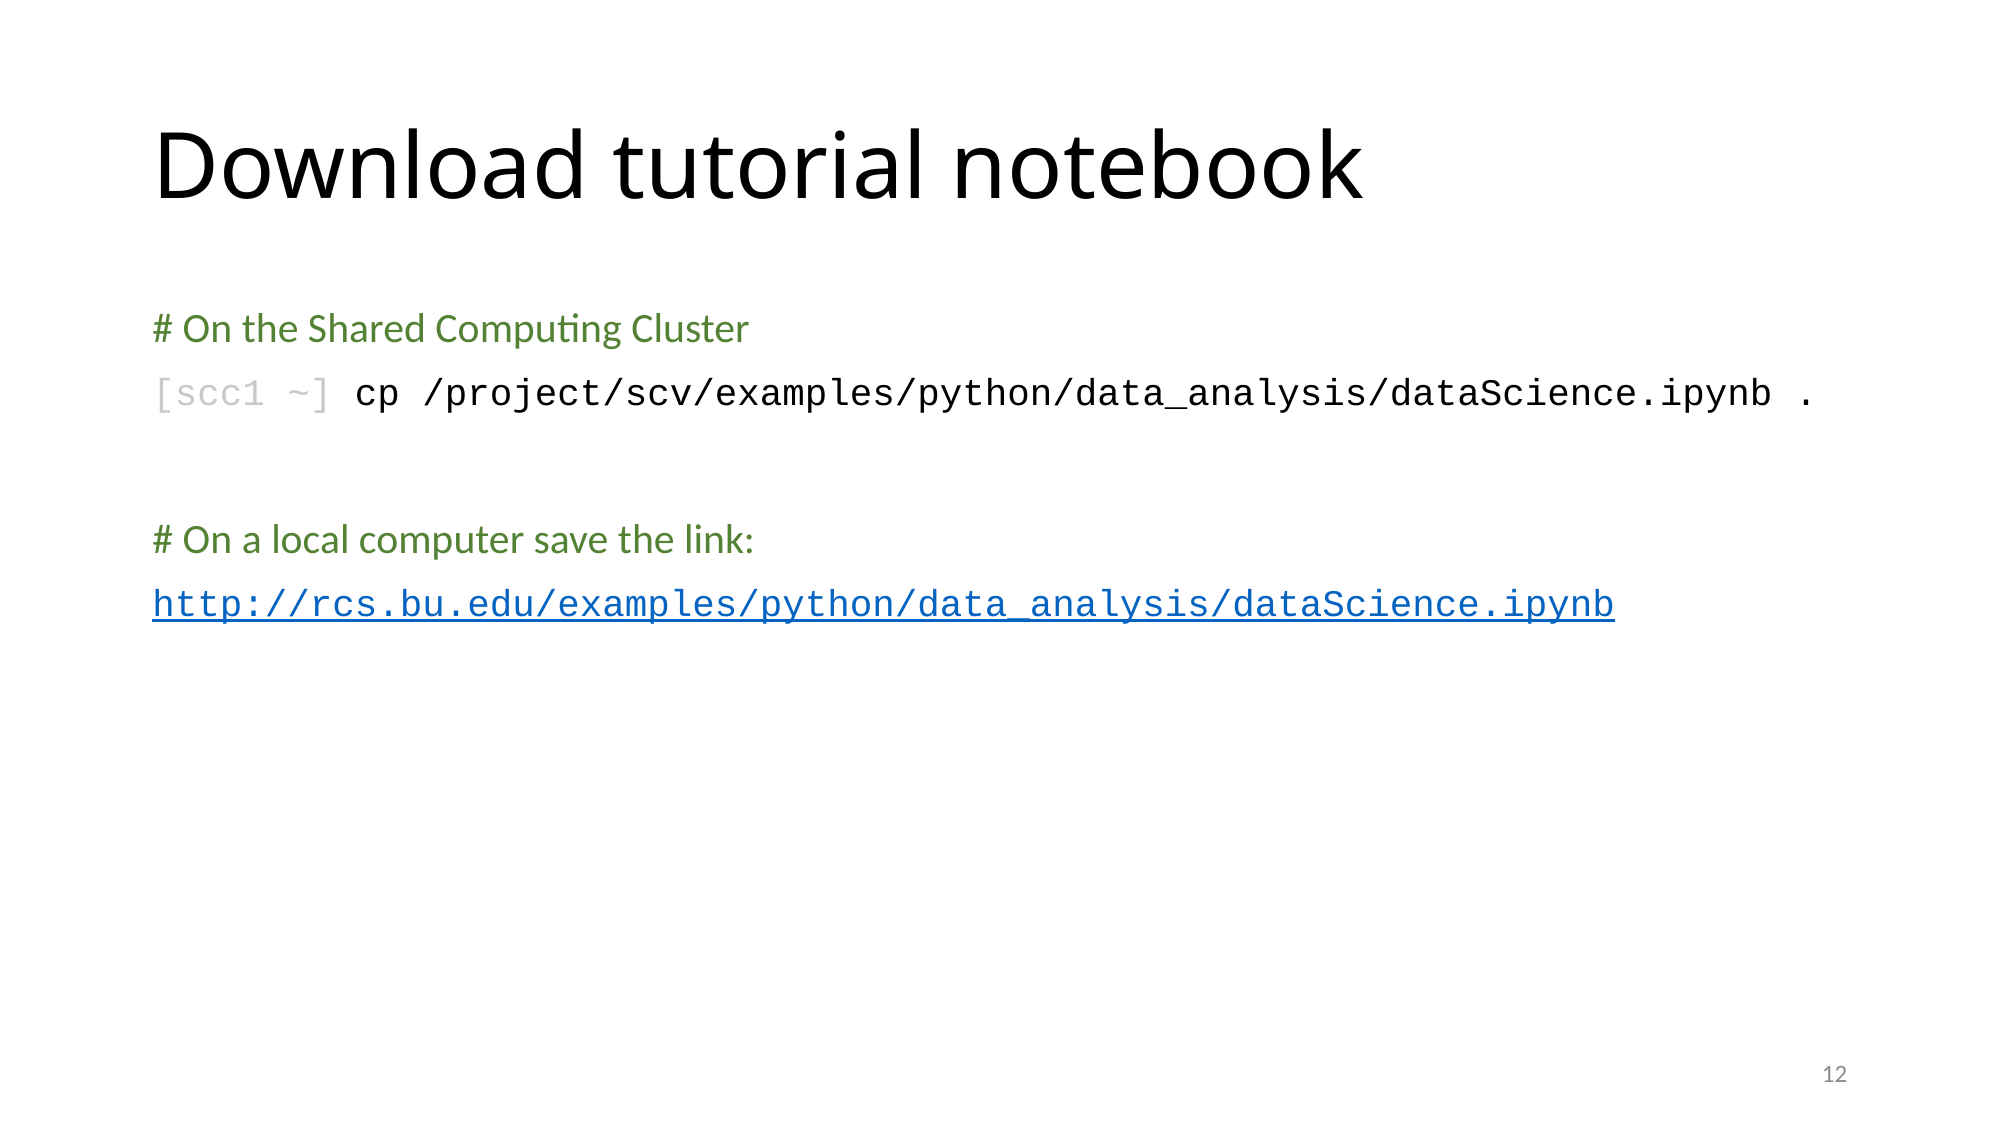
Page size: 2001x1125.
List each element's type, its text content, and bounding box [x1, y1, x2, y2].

slide_number 12 [1412, 1042, 1863, 1103]
list # On the Shared Computing Cluster [scc1 ~] cp /project/scv/examples/python/data_analysis/dataScience.ipynb . # On a local computer save the link: http://rcs.bu.edu/examples/python/data_analysis/dataScience.ipynb [137, 299, 1863, 1014]
title Download tutorial notebook [137, 59, 1863, 278]
